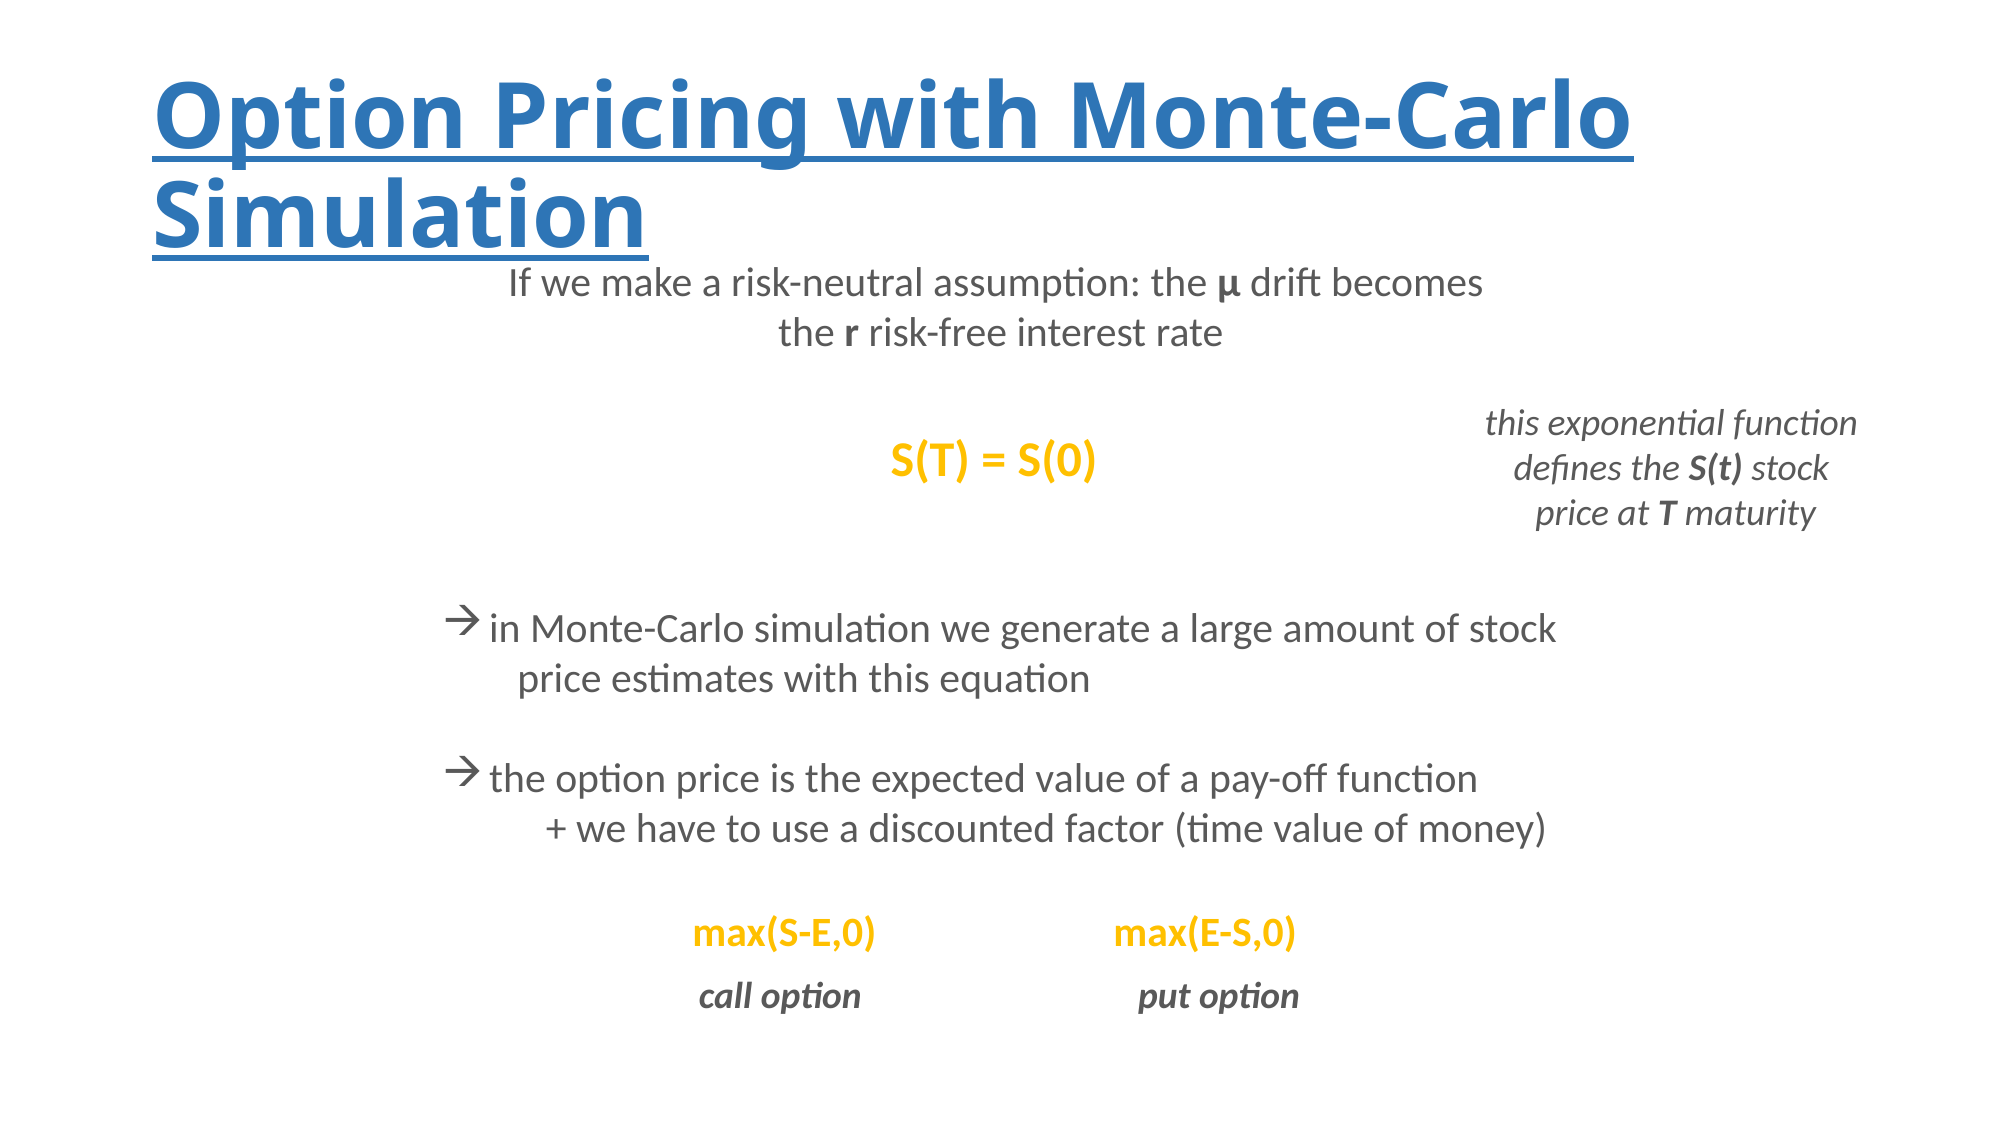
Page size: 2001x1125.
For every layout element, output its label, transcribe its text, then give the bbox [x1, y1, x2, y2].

text_box max(S-E,0) max(E-S,0) [677, 897, 1323, 963]
text_box call option [684, 963, 877, 1023]
text_box If we make a risk-neutral assumption: the μ drift becomes the r risk-free interest rate [493, 247, 1509, 362]
text_box this exponential function defines the S(t) stock price at T maturity [1469, 390, 1882, 541]
text_box in Monte-Carlo simulation we generate a large amount of stock price estimates with this equation the option price is the expected value of a pay-off function + we have to use a discounted factor (time value of money) [427, 593, 1573, 909]
text_box put option [1123, 963, 1315, 1023]
title Option Pricing with Monte-Carlo Simulation [137, 59, 1863, 278]
